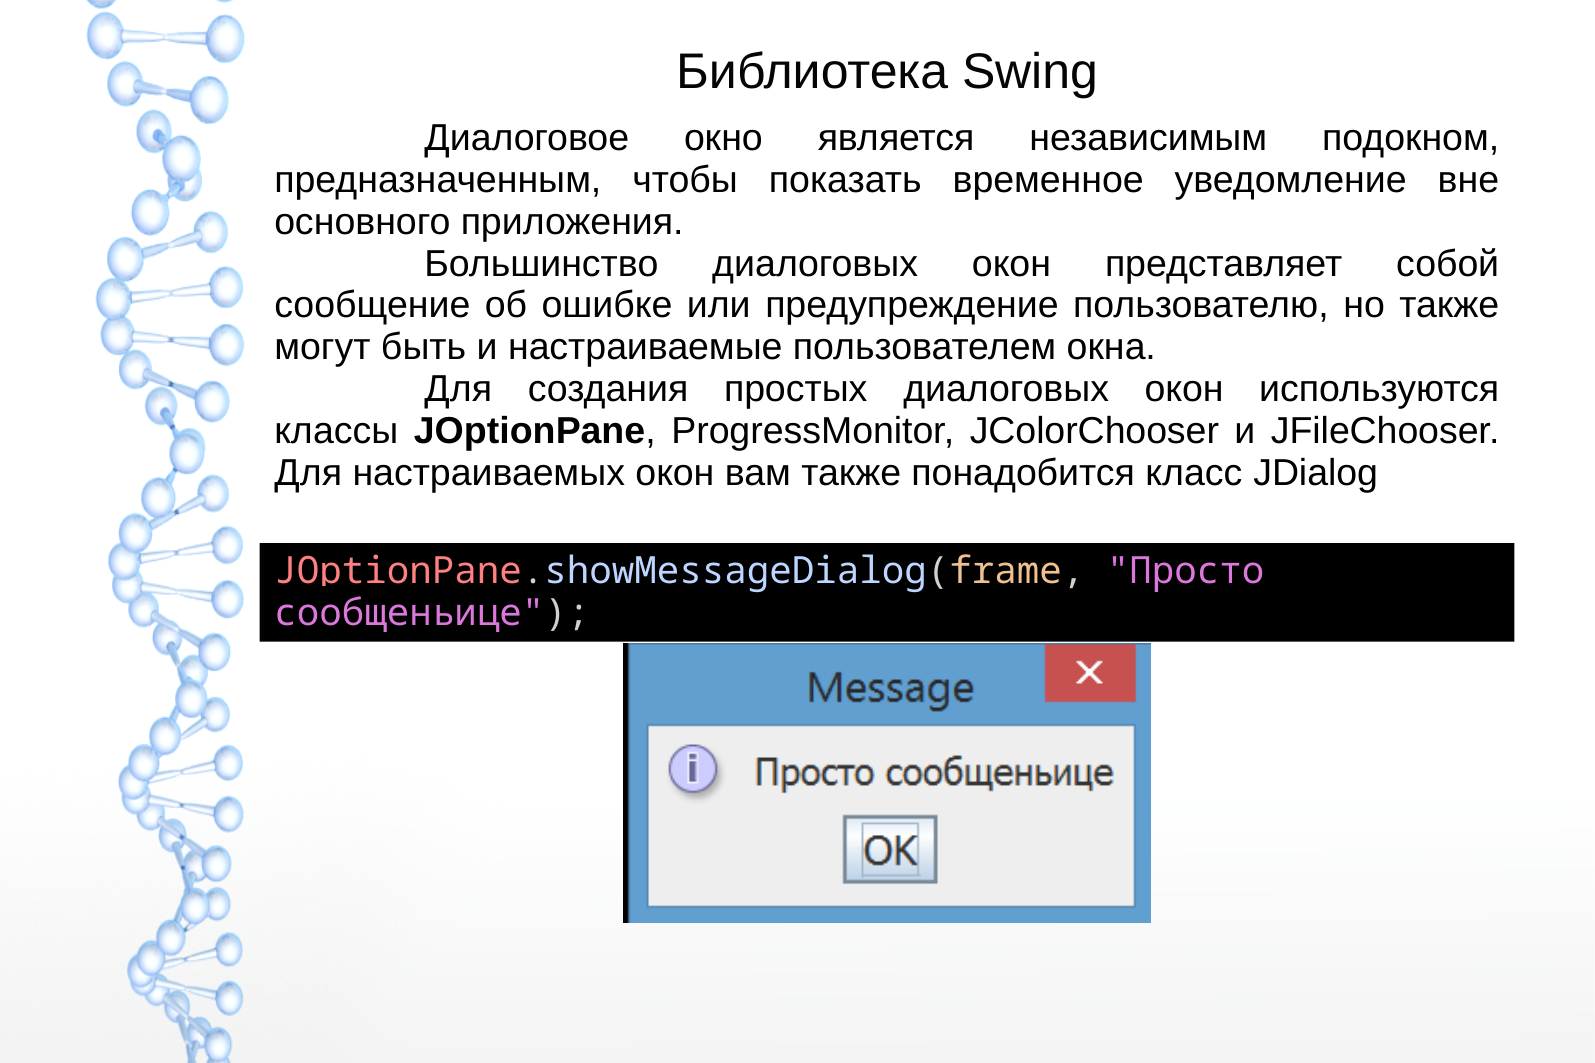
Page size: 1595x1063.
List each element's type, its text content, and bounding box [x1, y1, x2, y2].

text_box JOptionPane.showMessageDialog(frame, "Просто сообщеньице"); [259, 543, 1515, 642]
picture [0, 0, 1595, 1063]
text_box Диалоговое окно является независимым подокном, предназначенным, чтобы показать временное уведомление вне основного приложения. Большинство диалоговых окон представляет собой сообщение об ошибке или предупреждение пользователю, но также могут быть и настраиваемые пользователем окна. Для создания простых диалоговых окон используются классы JOptionPane, ProgressMonitor, JColorChooser и JFileChooser. Для настраиваемых окон вам также понадобится класс JDialog [259, 109, 1515, 501]
title Библиотека Swing [259, 34, 1515, 109]
